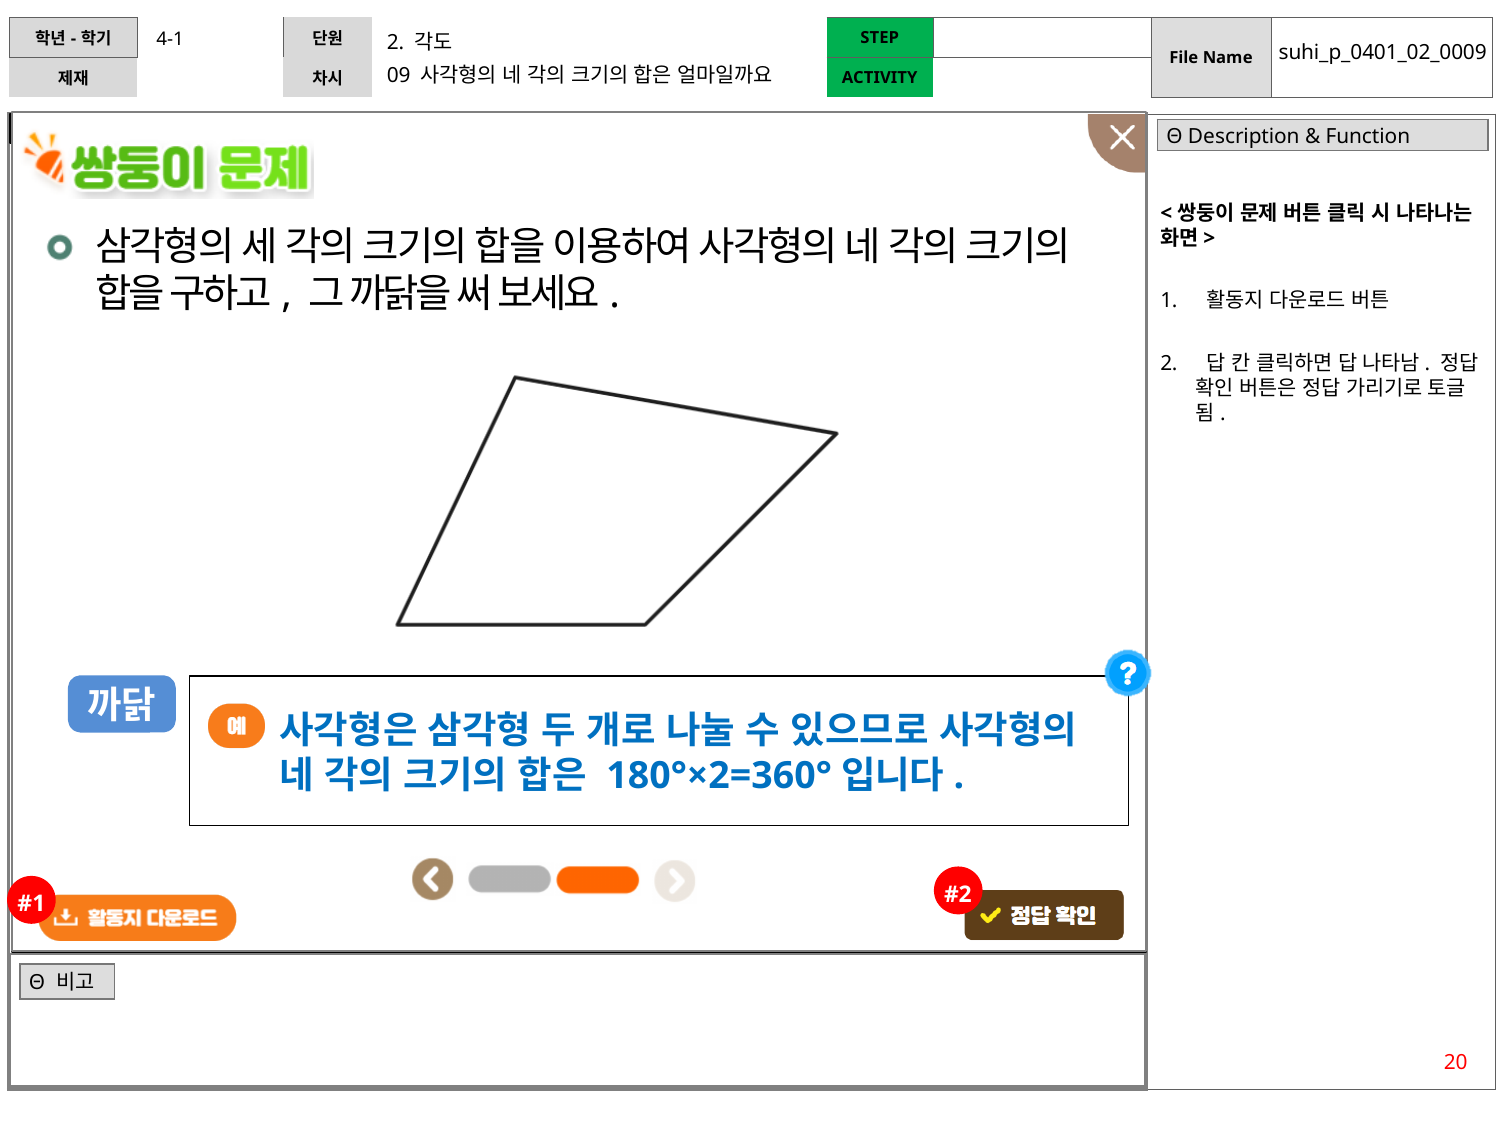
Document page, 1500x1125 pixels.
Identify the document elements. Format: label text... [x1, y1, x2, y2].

picture [339, 357, 854, 633]
text_box suhi_p_0401_02_0009 [1263, 30, 1500, 71]
picture [206, 701, 266, 750]
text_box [409, 856, 698, 904]
text_box <쌍둥이 문제 버튼 클릭 시 나타나는 화면> 활동지 다운로드 버튼 답 칸 클릭하면 답 나타남. 정답 확인 버튼은 정답 가리기로 토글 됨. [1145, 160, 1500, 463]
picture [17, 126, 314, 199]
text_box 09 사각형의 네 각의 크기의 합은 얼마일까요 [372, 54, 826, 96]
text_box 삼각형의 세 각의 크기의 합을 이용하여 사각형의 네 각의 크기의 합을 구하고, 그 까닭을 써 보세요. [80, 213, 1083, 324]
picture [1084, 113, 1145, 173]
text_box 사각형은 삼각형 두 개로 나눌 수 있으므로 사각형의 네 각의 크기의 합은 180°×2=360°입니다. [189, 675, 1129, 826]
text_box #1 [4, 873, 57, 926]
text_box 2. 각도 [372, 21, 715, 54]
text_box 4-1 [141, 18, 284, 55]
picture [41, 225, 77, 263]
text_box [10, 110, 1148, 953]
picture [1098, 644, 1158, 703]
table_header Θ Description & Function [1158, 120, 1487, 150]
picture [963, 887, 1126, 941]
text_box #2 [931, 864, 985, 917]
picture [37, 893, 237, 941]
text_box 까닭 [70, 677, 174, 730]
